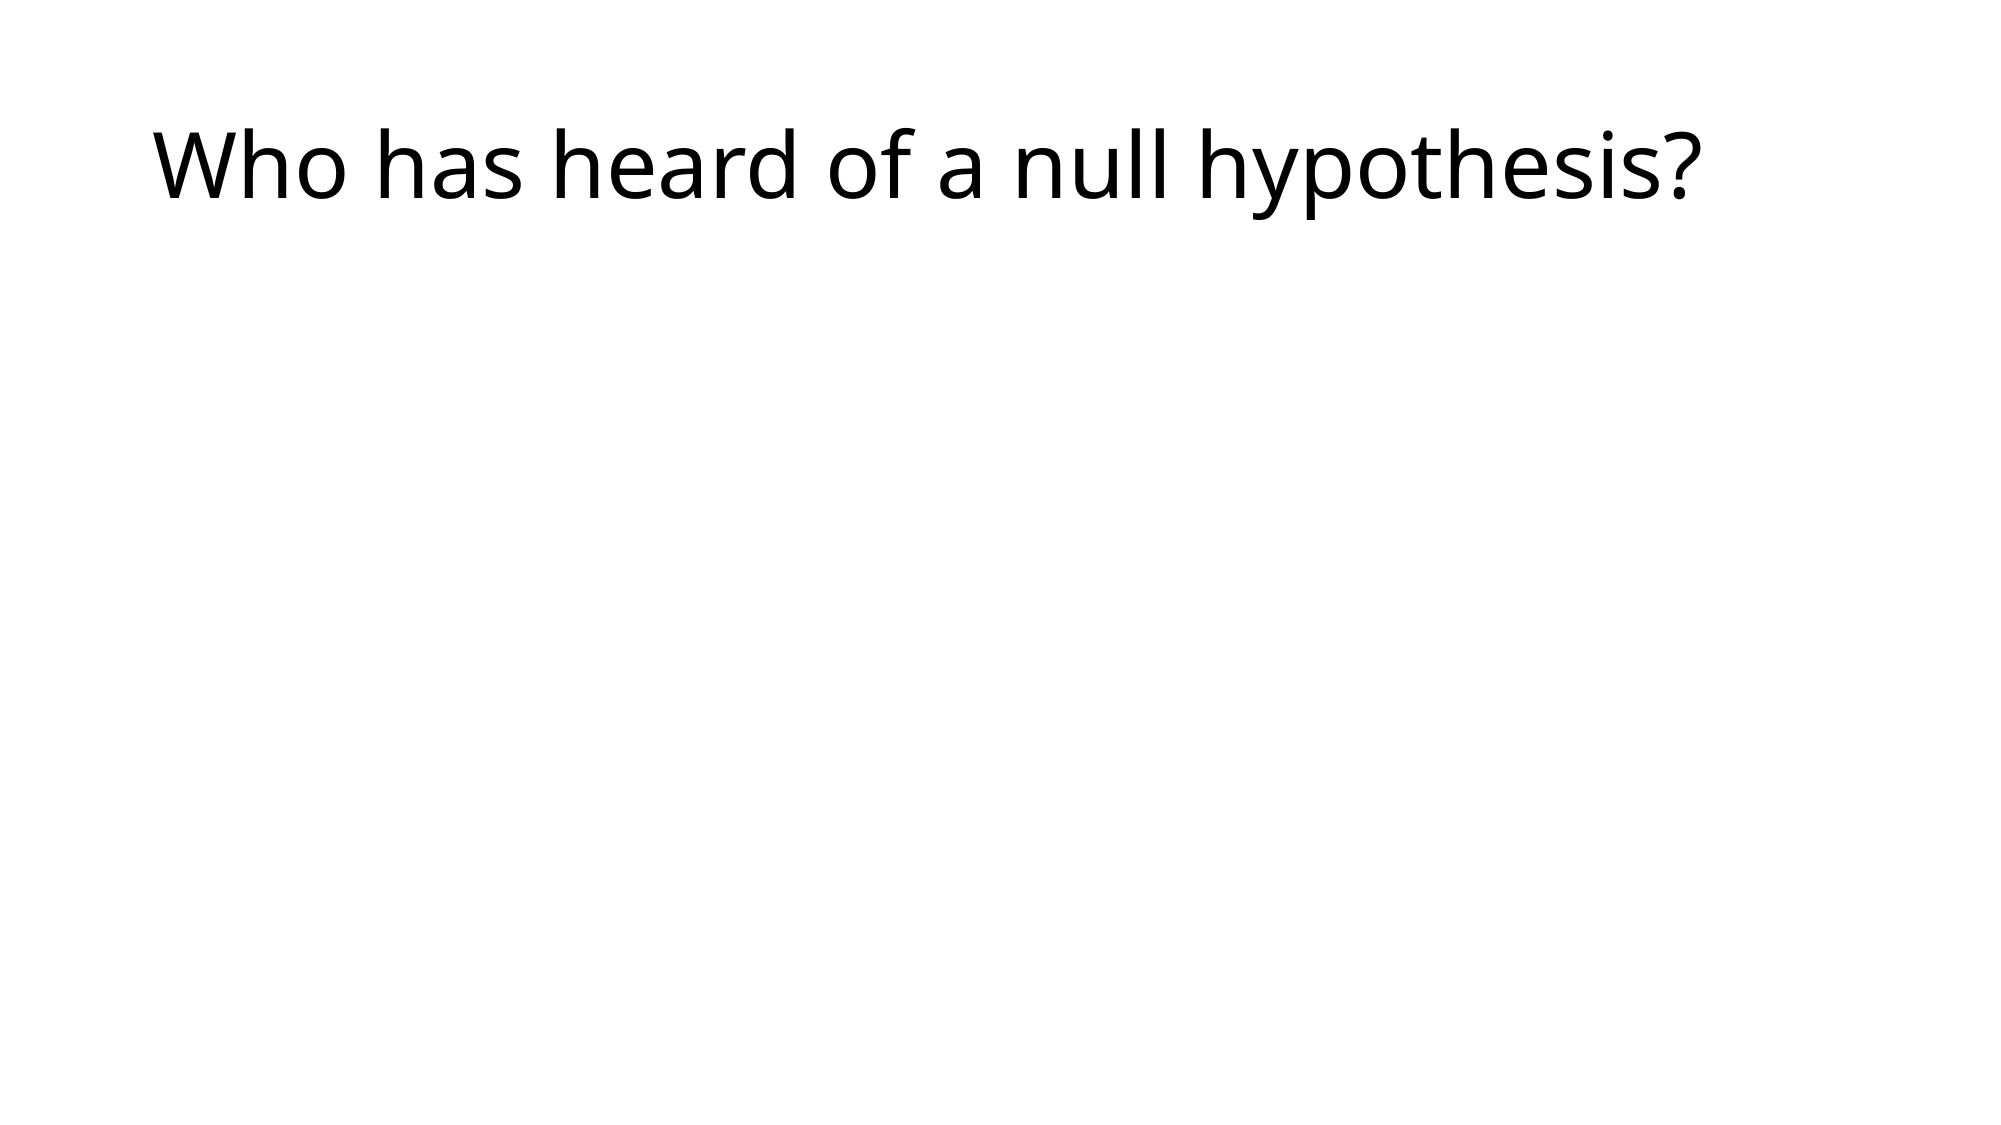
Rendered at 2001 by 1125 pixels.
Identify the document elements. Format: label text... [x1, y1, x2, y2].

title Who has heard of a null hypothesis? [137, 59, 1863, 278]
